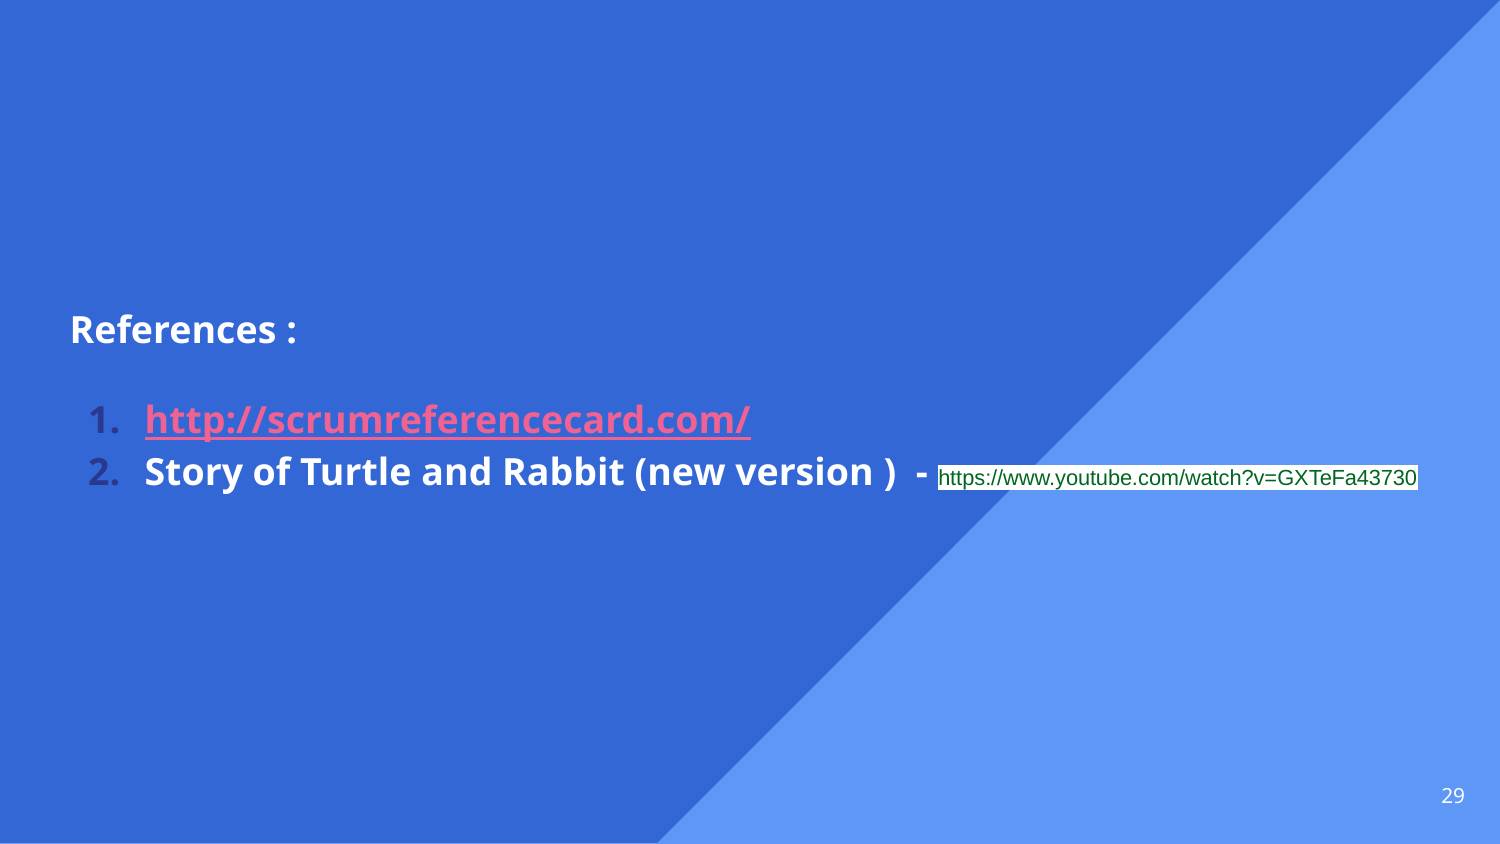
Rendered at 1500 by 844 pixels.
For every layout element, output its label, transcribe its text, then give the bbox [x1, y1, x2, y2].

slide_number ‹#› [1389, 764, 1480, 830]
title References : http://scrumreferencecard.com/ Story of Turtle and Rabbit (new version ) - https://www.youtube.com/watch?v=GXTeFa43730 [54, 179, 1437, 664]
